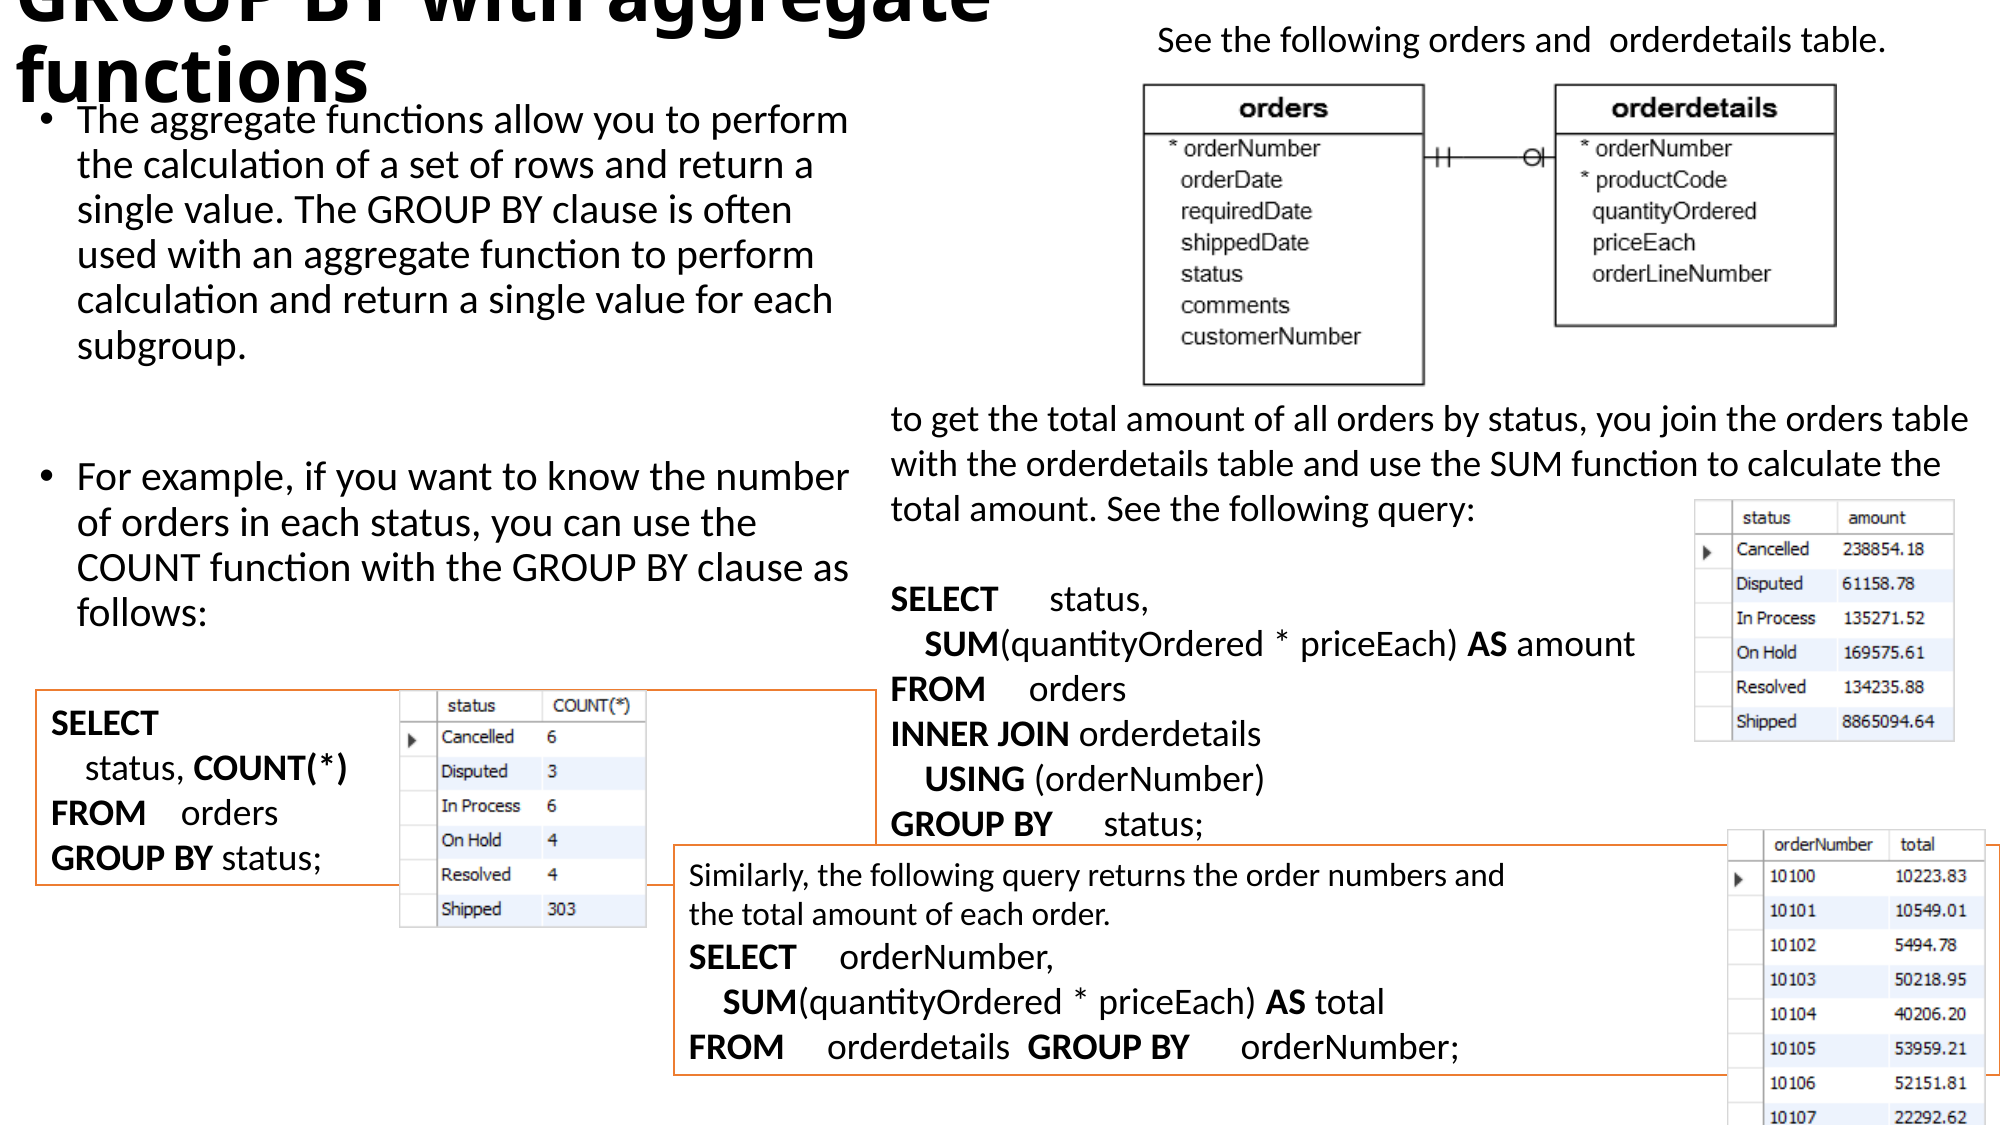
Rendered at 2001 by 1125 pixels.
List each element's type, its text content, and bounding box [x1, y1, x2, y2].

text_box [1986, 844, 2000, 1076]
text_box See the following orders and orderdetails table. [1142, 7, 1947, 68]
picture [1142, 83, 1837, 387]
text_box to get the total amount of all orders by status, you join the orders table with the orderdetails table and use the SUM function to calculate the total amount. See the following query: SELECT status, SUM(quantityOrdered * priceEach) AS amount FROM orders INNER JOIN orderdetails USING (orderNumber) GROUP BY status; [875, 386, 2000, 844]
picture [1727, 829, 1986, 1125]
title GROUP BY with aggregate functions [0, 0, 1353, 76]
text_box Similarly, the following query returns the order numbers and the total amount of each order. SELECT orderNumber, SUM(quantityOrdered * priceEach) AS total FROM orderdetails GROUP BY orderNumber; [673, 844, 1727, 1076]
picture [399, 690, 647, 928]
list The aggregate functions allow you to perform the calculation of a set of rows and return a single value. The GROUP BY clause is often used with an aggregate function to perform calculation and return a single value for each subgroup. For example, if you want to know the number of orders in each status, you can use the COUNT function with the GROUP BY clause as follows: [24, 90, 876, 676]
text_box SELECT status, COUNT(*) FROM orders GROUP BY status; [35, 689, 875, 886]
picture [1694, 499, 1955, 743]
